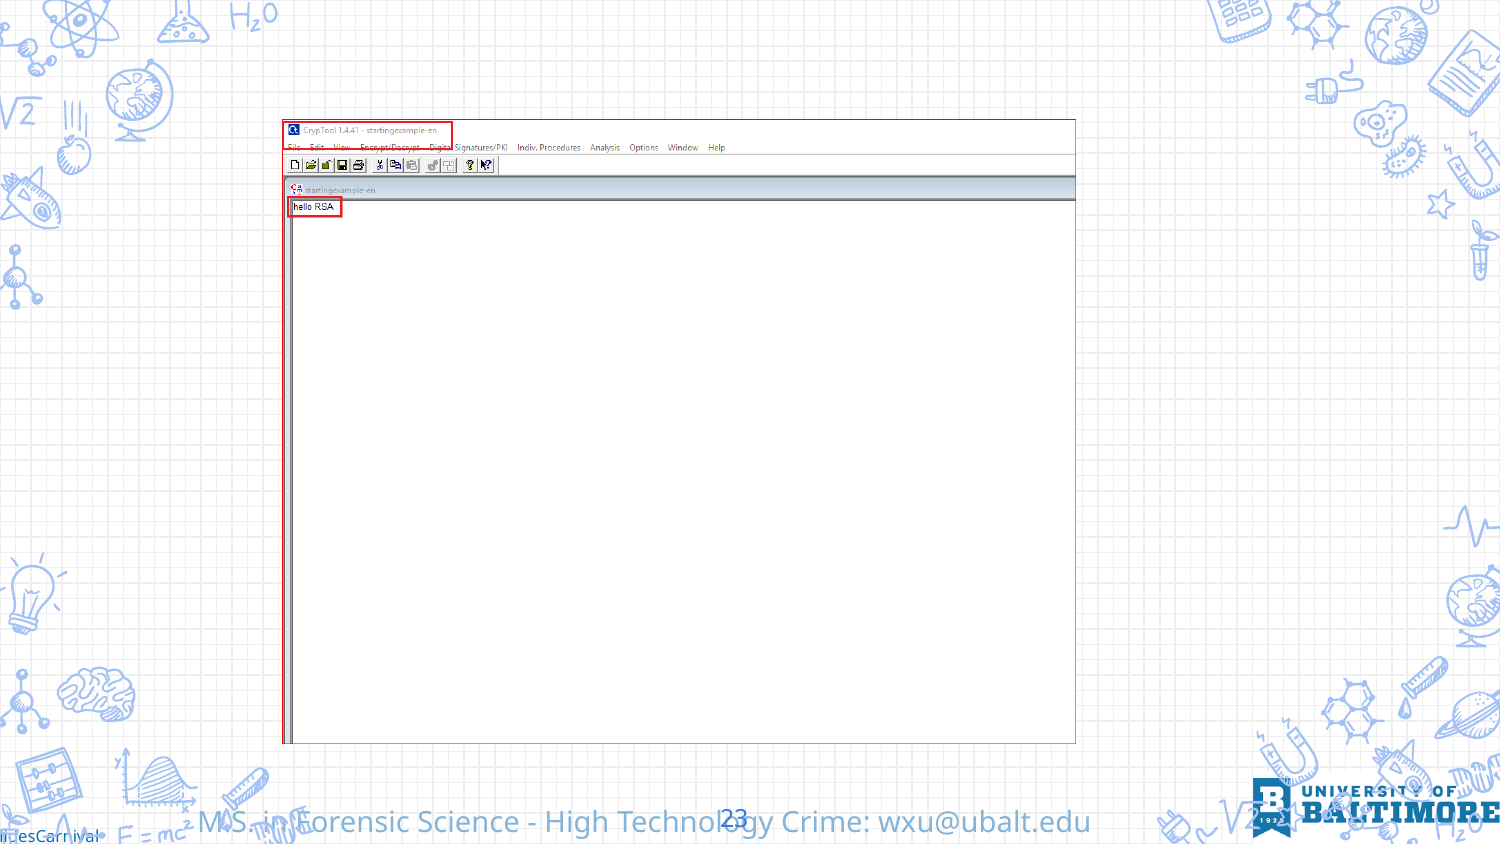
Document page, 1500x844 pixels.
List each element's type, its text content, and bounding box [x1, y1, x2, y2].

picture [1471, 771, 1479, 786]
picture [1481, 771, 1489, 788]
picture [1253, 771, 1500, 844]
picture [1283, 771, 1308, 783]
picture [1375, 780, 1390, 791]
picture [1342, 796, 1349, 806]
picture [1381, 771, 1421, 792]
picture [1388, 823, 1396, 835]
picture [1405, 773, 1430, 800]
picture [1408, 786, 1417, 792]
picture [1479, 779, 1483, 790]
picture [1354, 819, 1361, 827]
slide_number 23 [705, 796, 795, 844]
picture [282, 119, 1077, 744]
